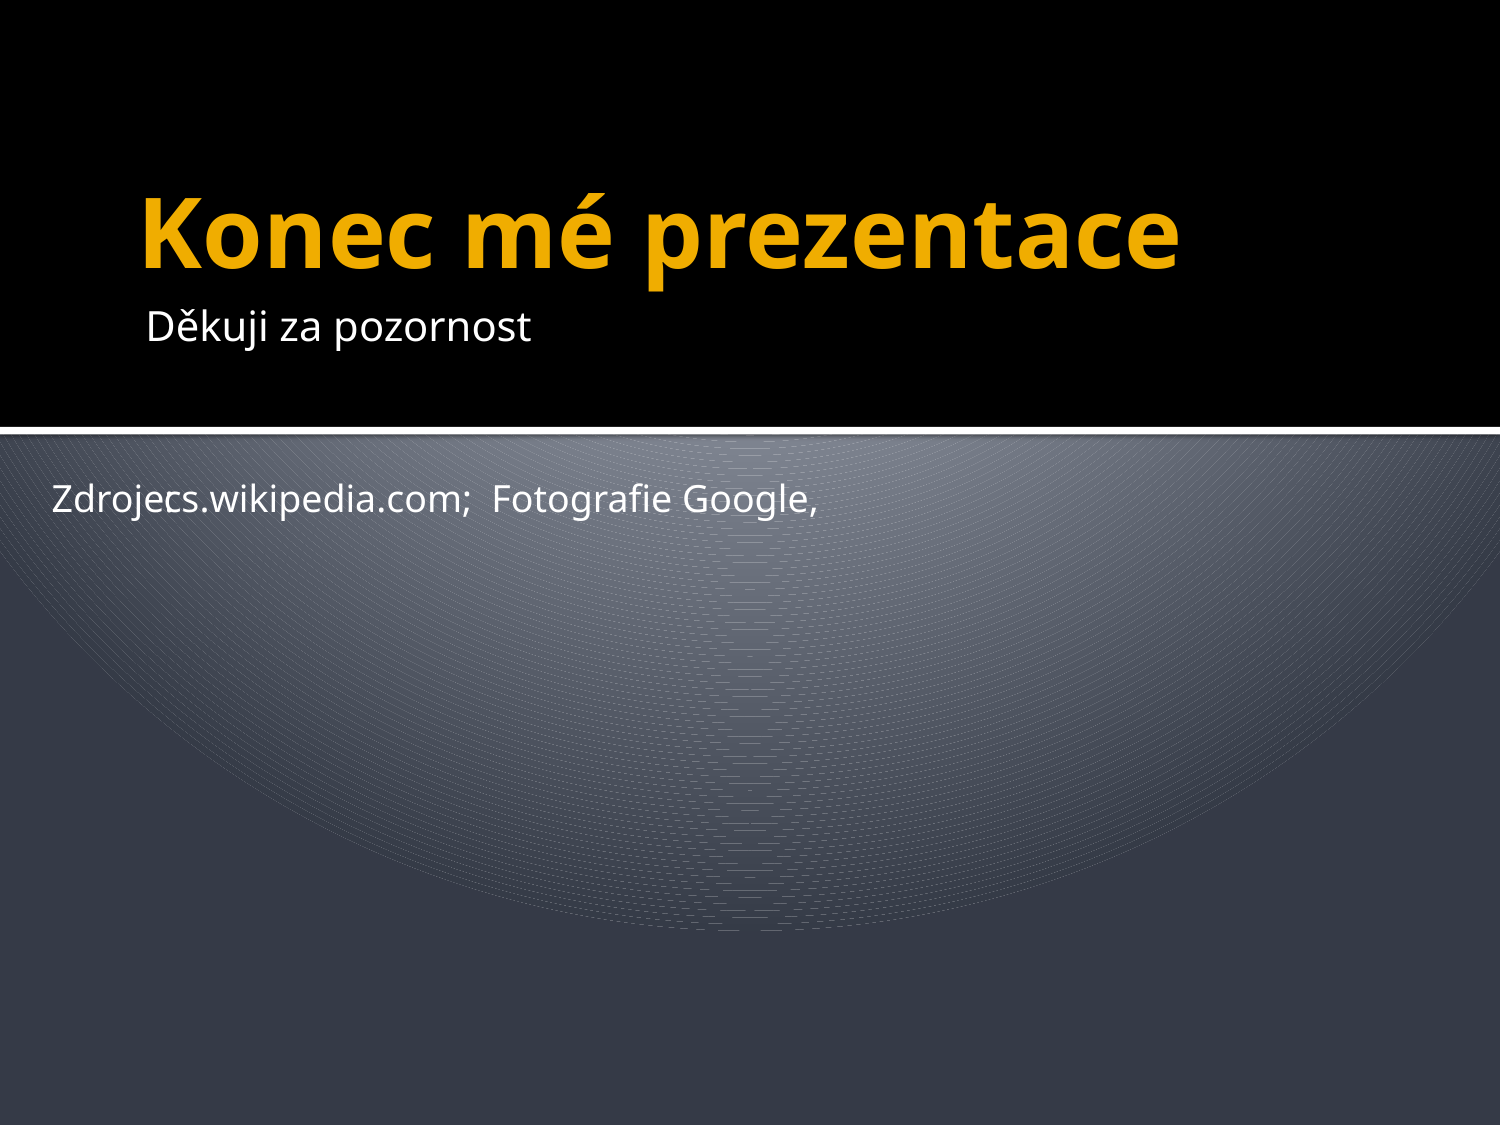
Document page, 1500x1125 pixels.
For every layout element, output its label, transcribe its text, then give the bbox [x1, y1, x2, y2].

text_box cs.wikipedia.com; Fotografie Google, [148, 467, 835, 528]
title Konec mé prezentace [123, 19, 1438, 288]
text_box Zdroje: [36, 467, 148, 528]
list Děkuji za pozornost [121, 299, 1438, 413]
